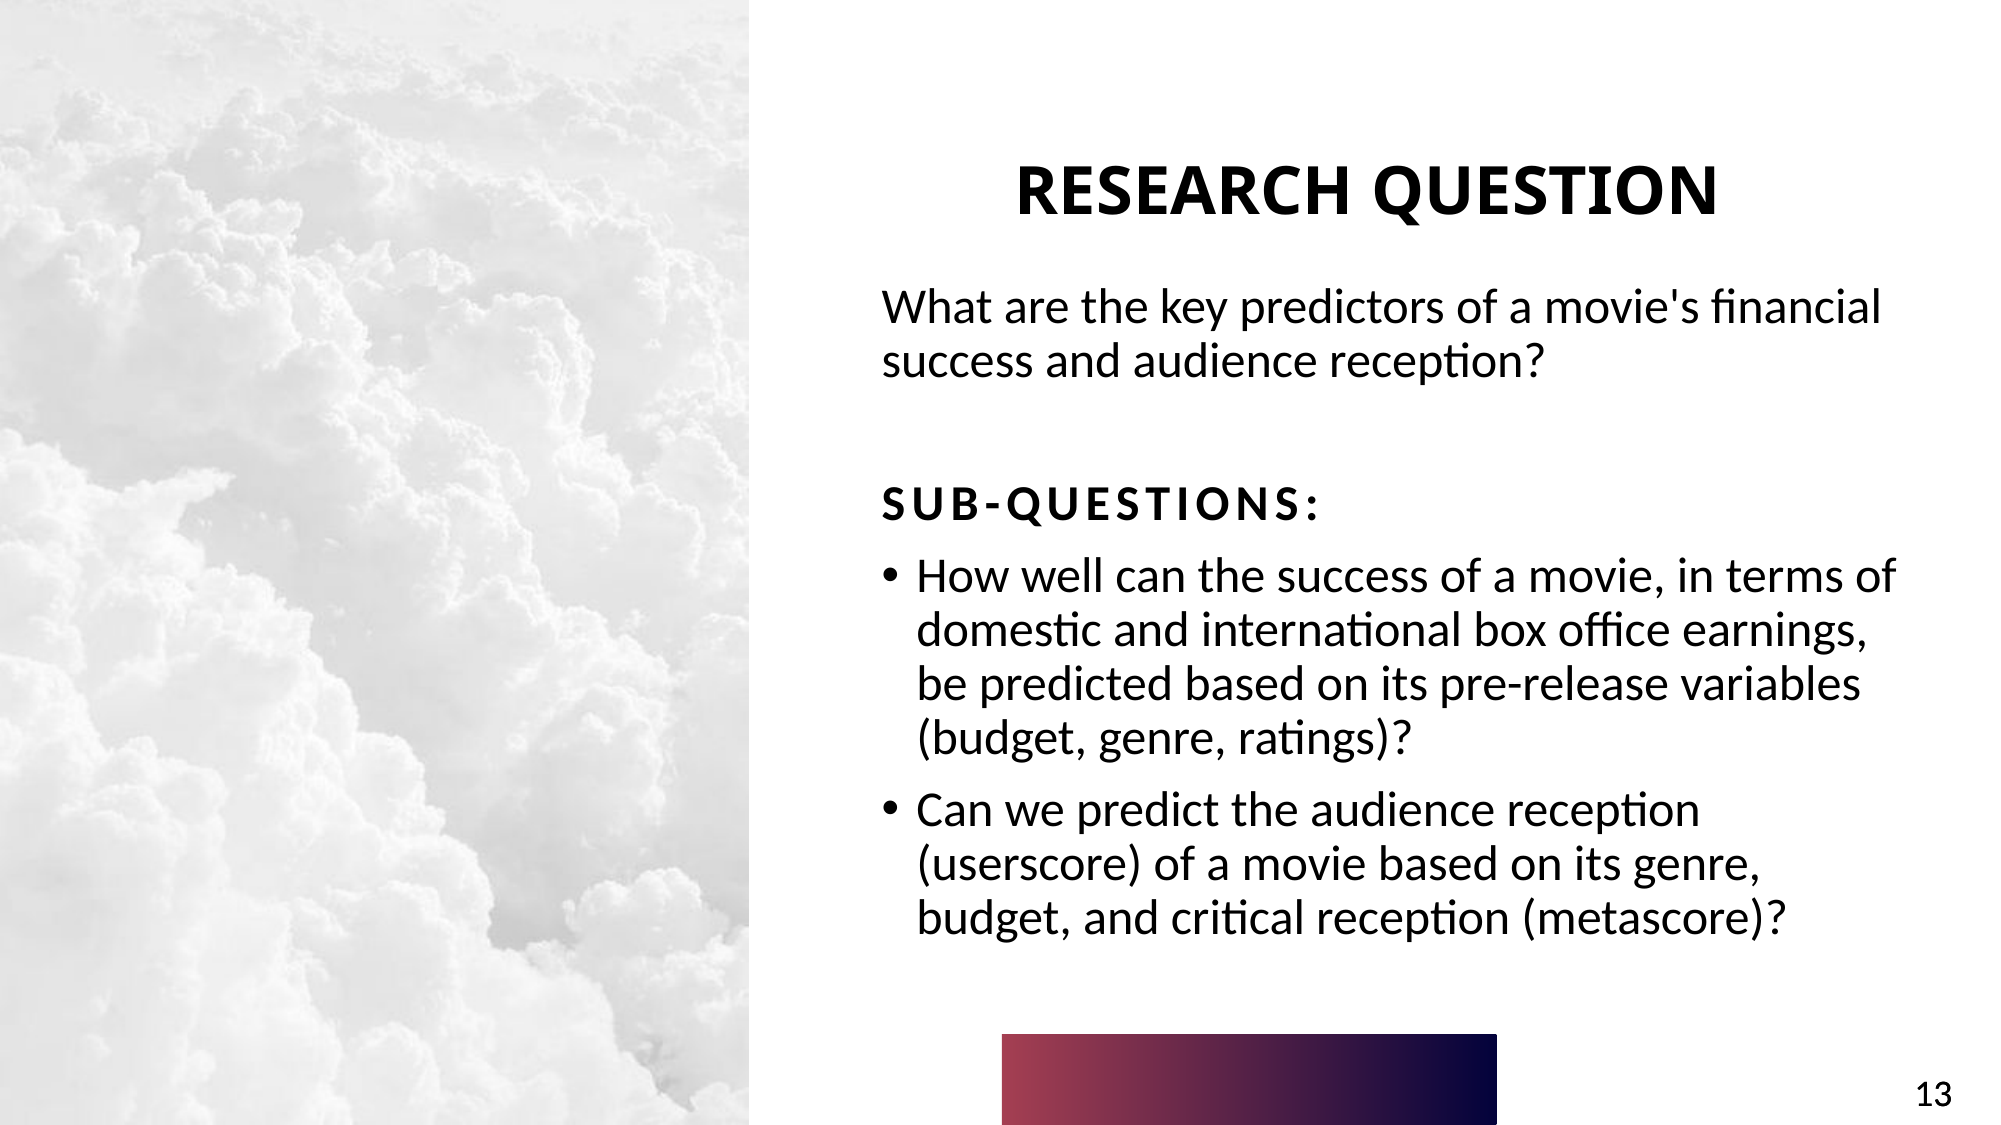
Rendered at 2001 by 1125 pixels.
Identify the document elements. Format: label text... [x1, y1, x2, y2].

title RESEARCH QUESTION [999, 100, 1968, 246]
list What are the key predictors of a movie's financial success and audience reception? SUB-QUESTIONS: How well can the success of a movie, in terms of domestic and international box office earnings, be predicted based on its pre-release variables (budget, genre, ratings)? Can we predict the audience reception (userscore) of a movie based on its genre, budget, and critical reception (metascore)? [866, 272, 1930, 963]
picture [0, 0, 749, 1125]
text_box 13 [1894, 1061, 1968, 1121]
